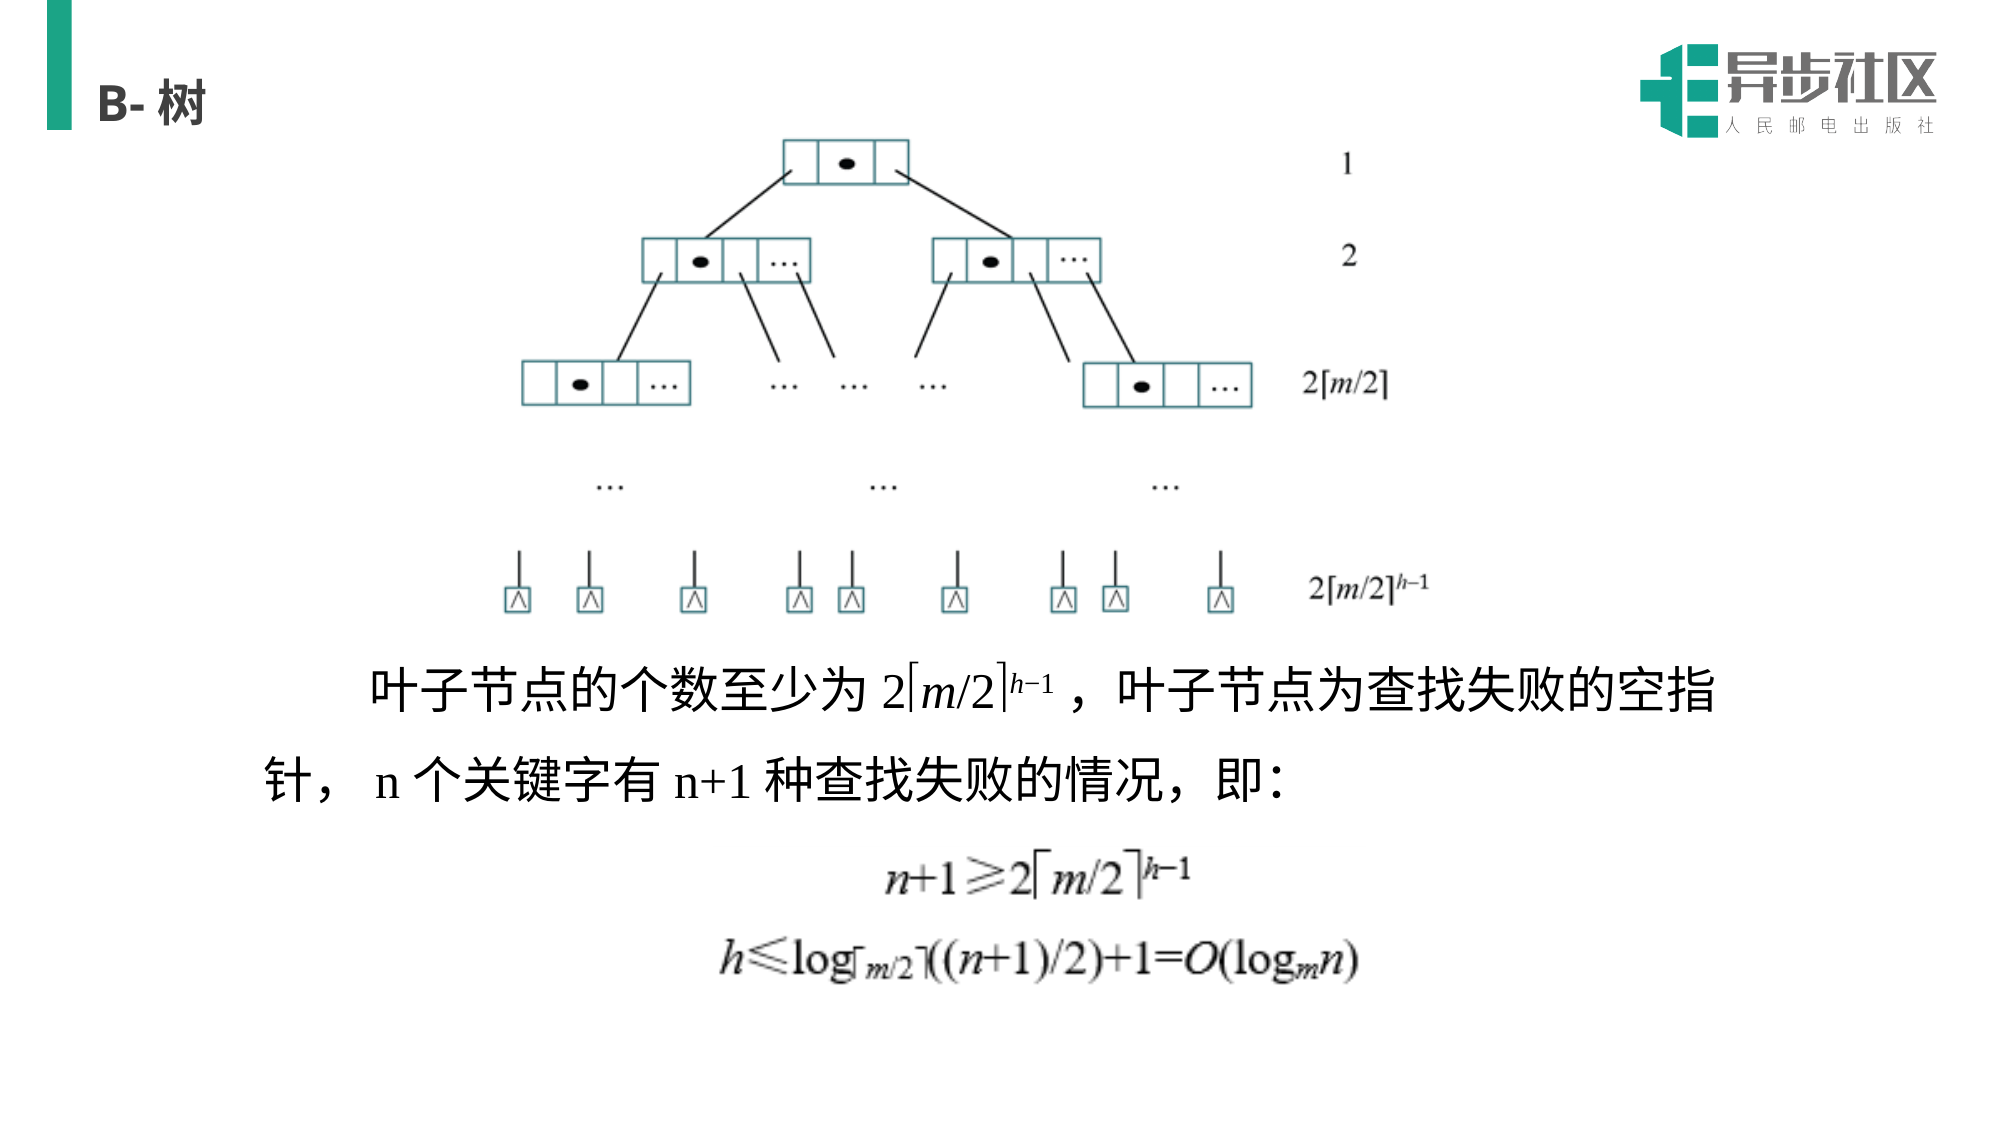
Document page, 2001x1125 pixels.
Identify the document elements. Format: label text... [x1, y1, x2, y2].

text_box 叶子节点的个数至少为2m/2h−1，叶子节点为查找失败的空指针，n个关键字有n+1种查找失败的情况，即： [248, 620, 1752, 816]
text_box [46, 0, 73, 131]
picture [713, 845, 1366, 997]
picture [500, 128, 1436, 621]
picture [1639, 36, 1948, 151]
text_box B-树 [80, 64, 492, 139]
